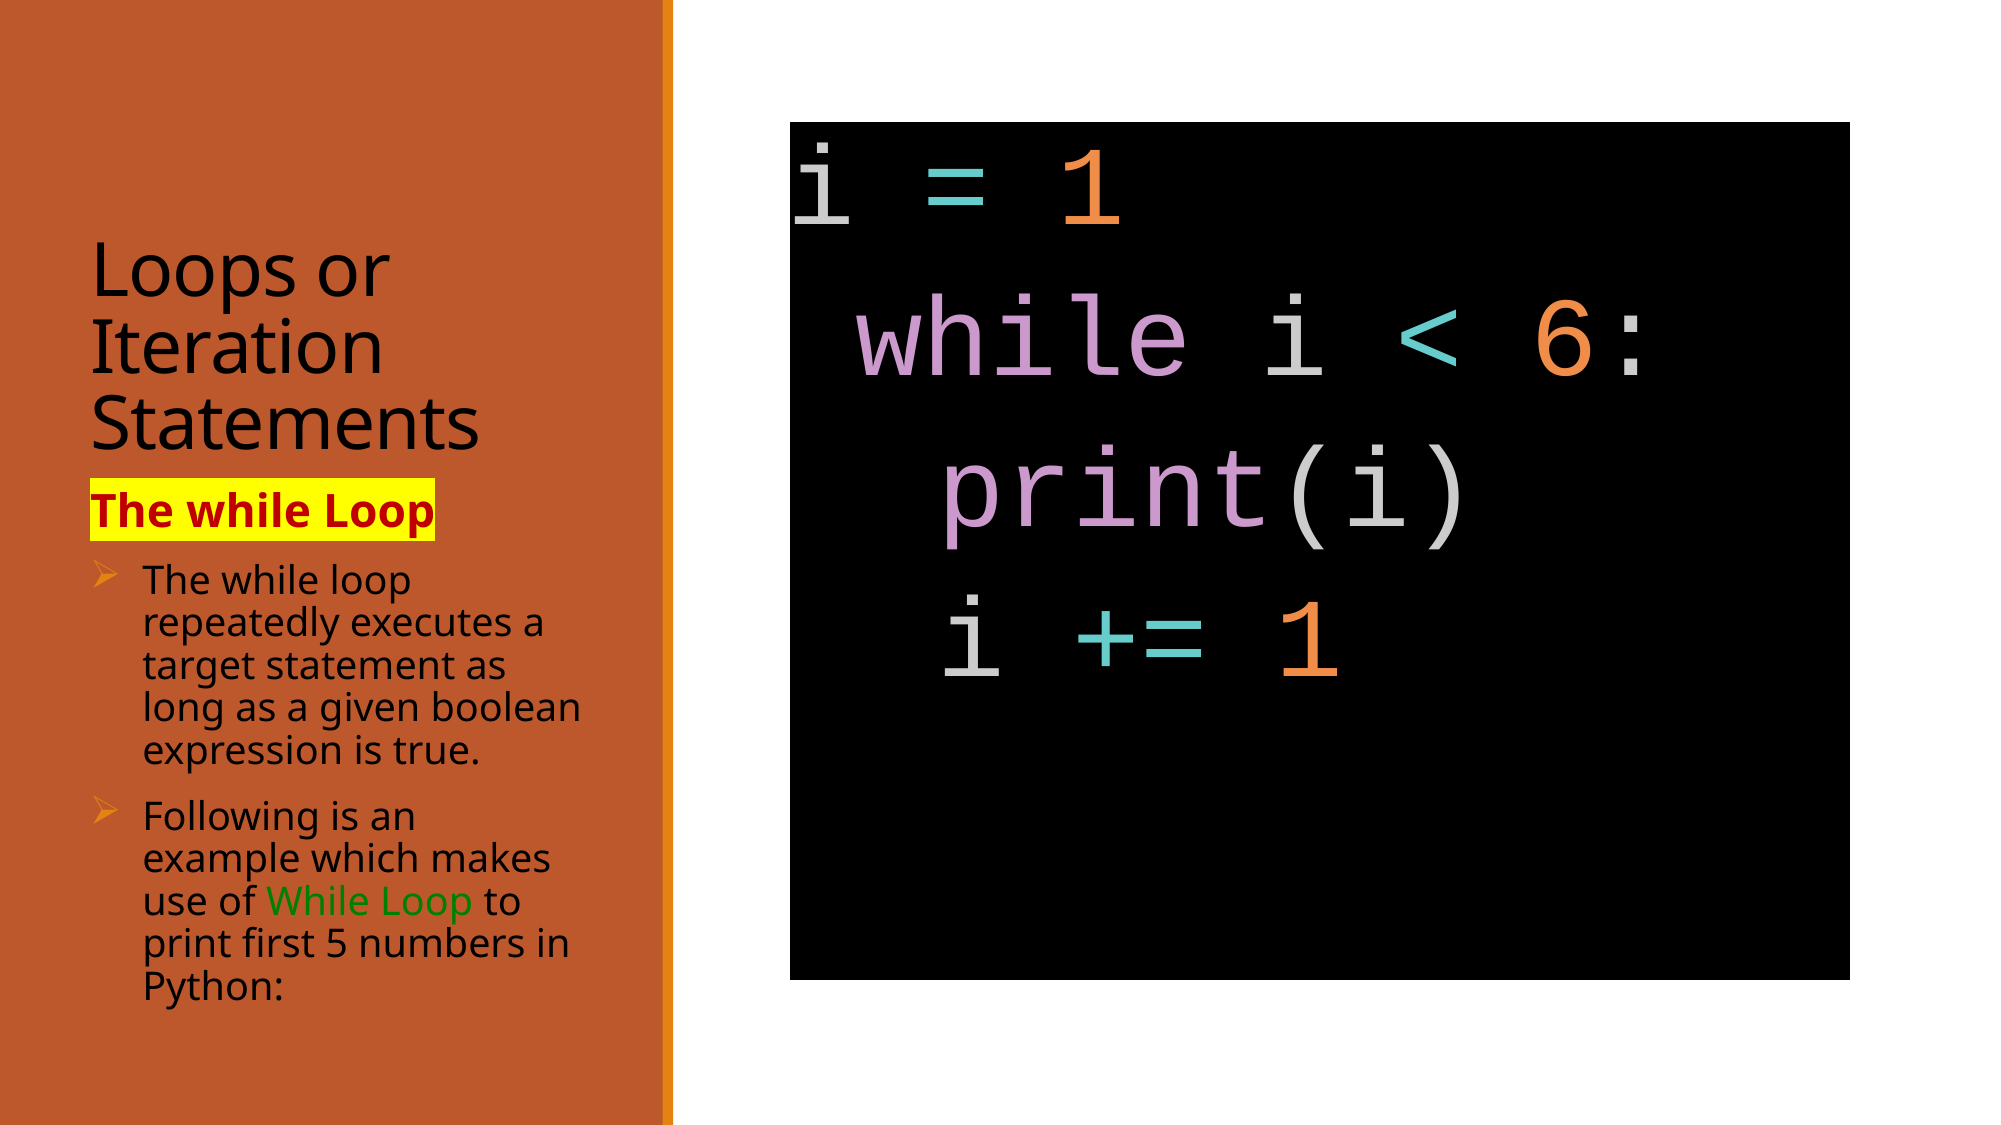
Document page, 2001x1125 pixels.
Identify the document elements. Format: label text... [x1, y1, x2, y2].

list The while Loop The while loop repeatedly executes a target statement as long as a given boolean expression is true. Following is an example which makes use of While Loop to print first 5 numbers in Python: [75, 479, 600, 1035]
title Loops or Iteration Statements [75, 97, 600, 473]
list i = 1 while i < 6: print(i) i += 1 [785, 118, 1855, 985]
